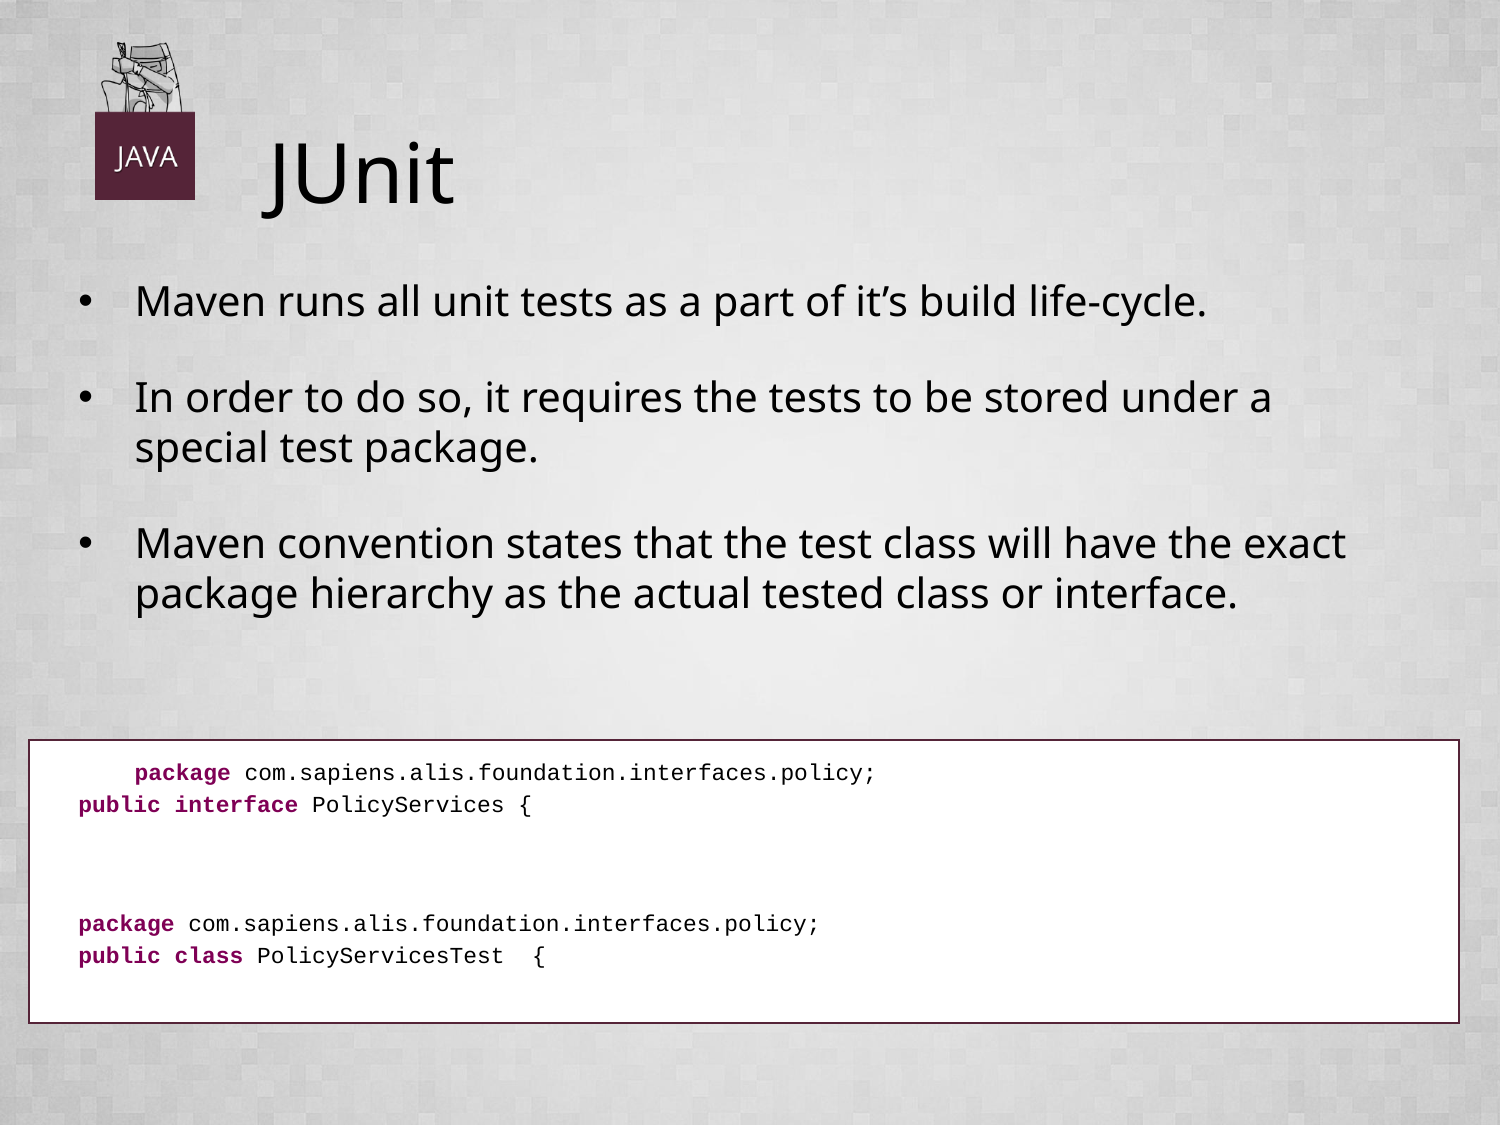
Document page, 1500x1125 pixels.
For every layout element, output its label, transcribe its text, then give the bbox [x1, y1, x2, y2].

title JUnit [253, 75, 1500, 265]
text_box [29, 739, 1459, 1024]
text_box Maven runs all unit tests as a part of it’s build life-cycle. In order to do so, it requires the tests to be stored under a special test package. Maven convention states that the test class will have the exact package hierarchy as the actual tested class or interface. package com.sapiens.alis.foundation.interfaces.policy; public interface PolicyServices { package com.sapiens.alis.foundation.interfaces.policy; public class PolicyServicesTest { [63, 267, 1398, 693]
picture [0, 0, 1500, 1125]
